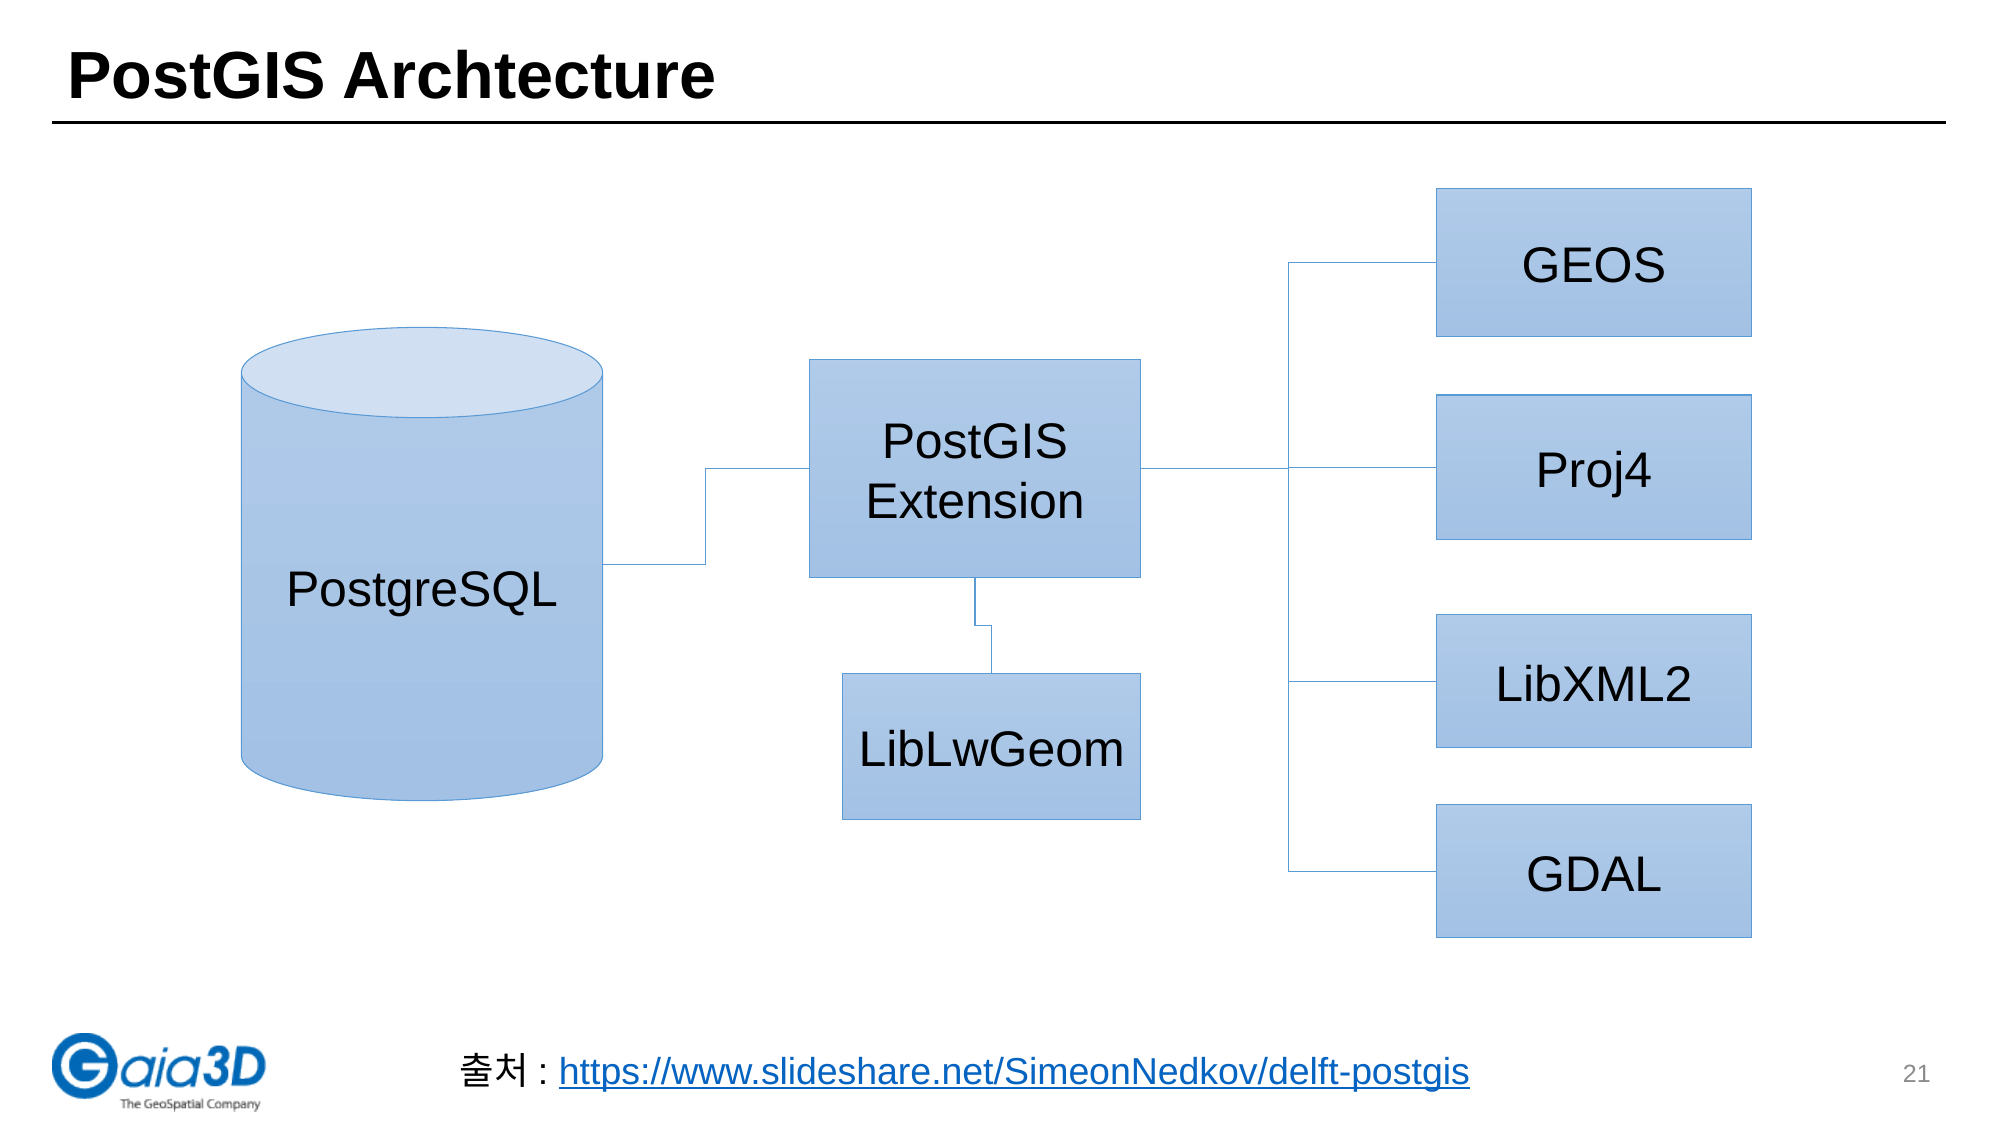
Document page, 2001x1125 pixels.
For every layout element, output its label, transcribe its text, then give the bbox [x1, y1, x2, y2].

slide_number 21 [1495, 1042, 1946, 1103]
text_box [1140, 468, 1437, 872]
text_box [1140, 262, 1437, 467]
text_box GEOS [1436, 188, 1752, 337]
text_box Proj4 [1437, 394, 1752, 540]
picture [52, 1033, 268, 1112]
text_box PostGIS Extension [809, 359, 1140, 578]
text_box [602, 468, 810, 565]
text_box GDAL [1436, 804, 1752, 938]
title PostGIS Archtecture [52, 39, 1946, 115]
text_box PostgreSQL [240, 326, 604, 802]
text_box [935, 616, 1032, 634]
text_box 출처: https://www.slideshare.net/SimeonNedkov/delft-postgis [445, 1039, 1496, 1100]
text_box LibLwGeom [842, 673, 1140, 820]
text_box LibXML2 [1437, 614, 1752, 748]
